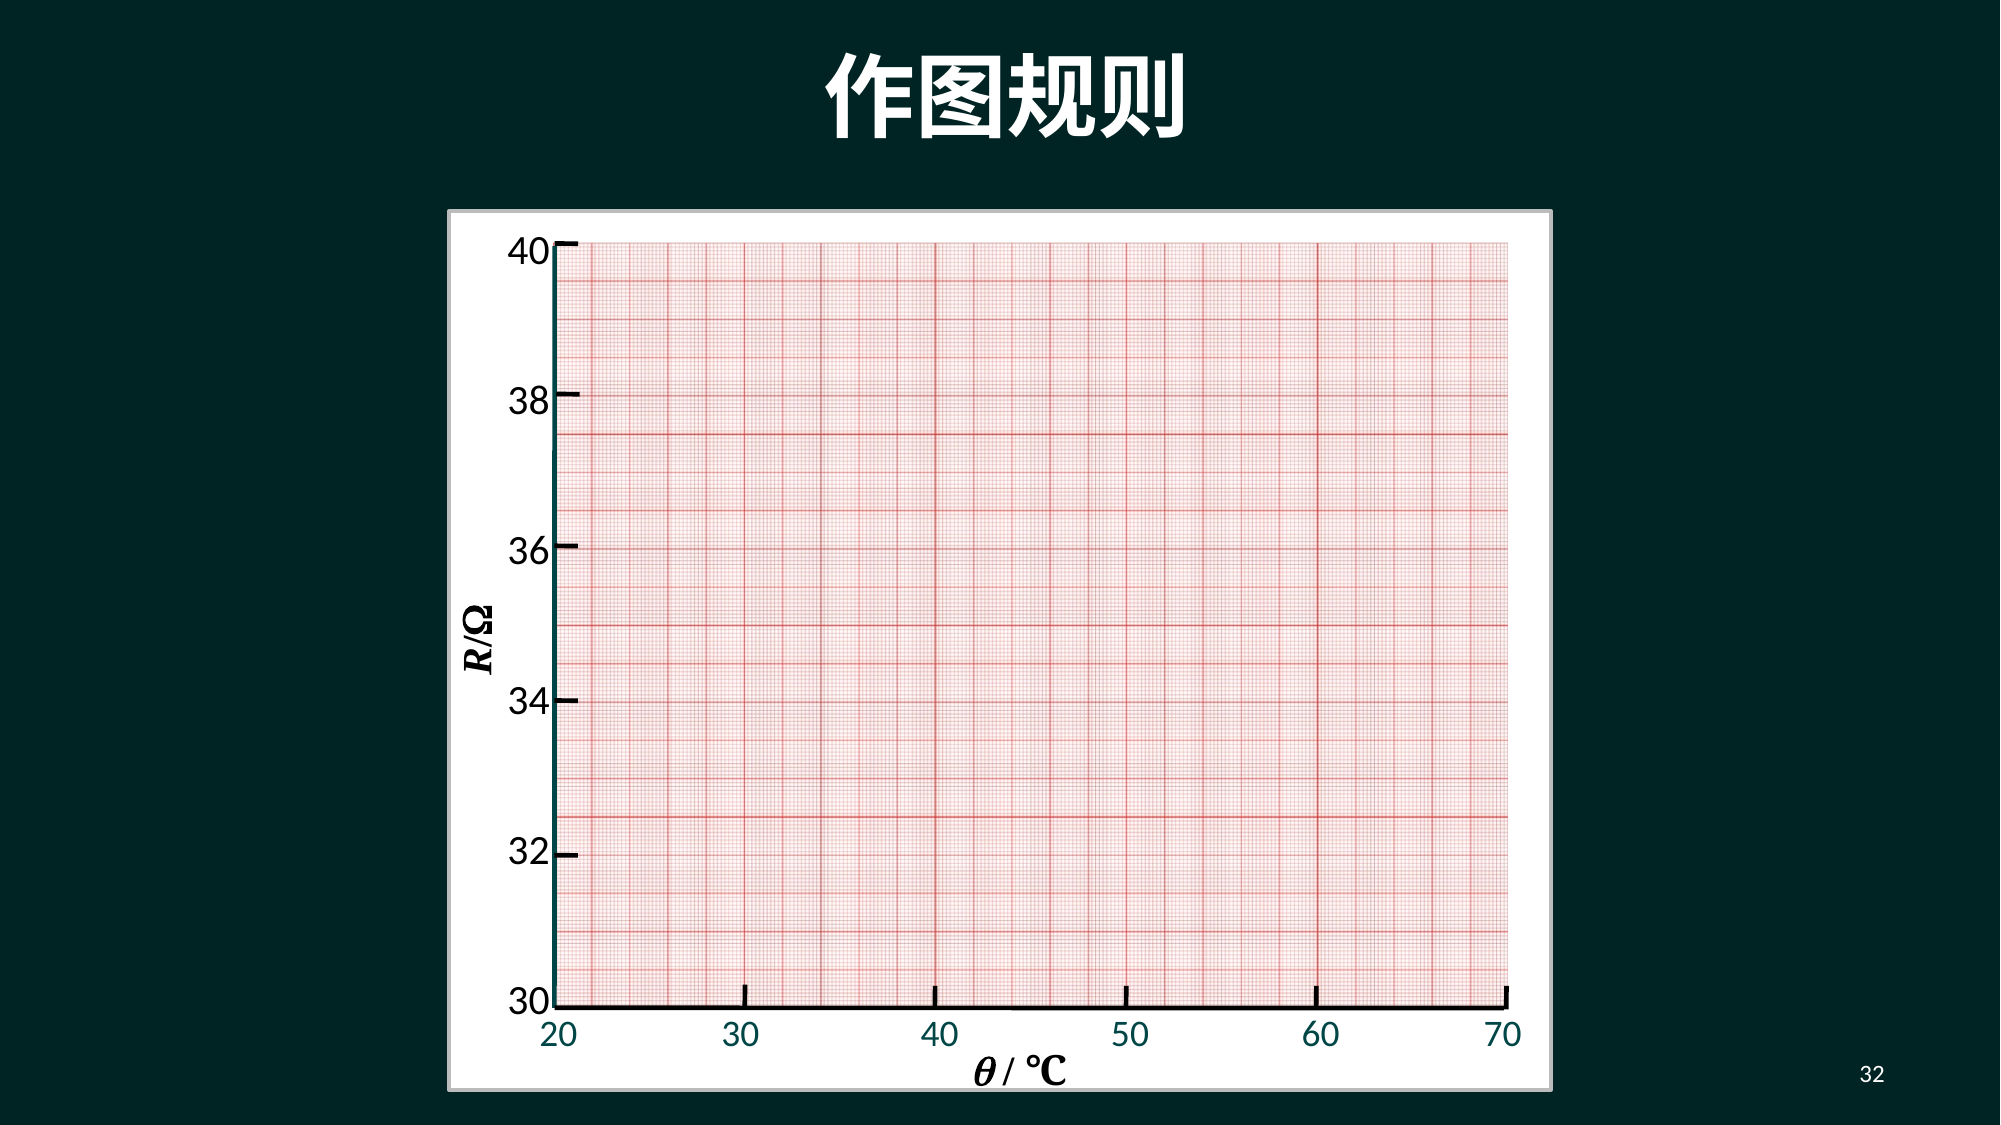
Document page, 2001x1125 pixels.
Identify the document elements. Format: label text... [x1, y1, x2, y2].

title 作图规则 [332, 0, 1682, 188]
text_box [448, 210, 1551, 1091]
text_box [744, 984, 1507, 1010]
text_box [491, 215, 580, 1090]
slide_number 32 [1433, 1042, 1900, 1103]
